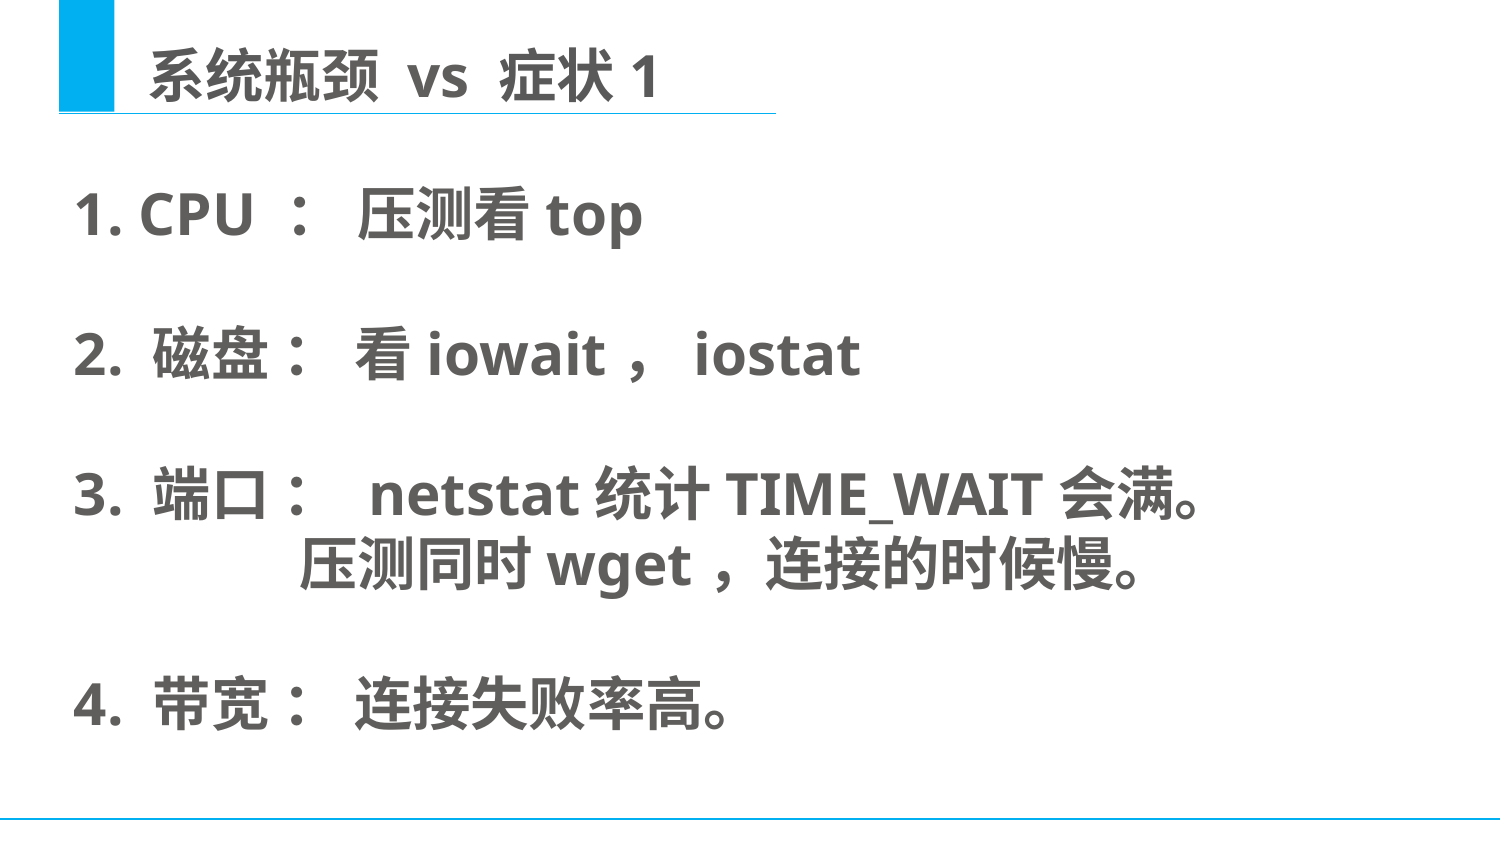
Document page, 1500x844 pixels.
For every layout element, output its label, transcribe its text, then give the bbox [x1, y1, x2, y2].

text_box [57, 0, 116, 114]
text_box 系统瓶颈 vs 症状1 [132, 32, 858, 117]
text_box 1. CPU ： 压测看top 2. 磁盘 ： 看iowait，iostat 3. 端口 ： netstat统计TIME_WAIT会满。 压测同时wget，连接的时候慢。 4. 带宽 ： 连接失败率高。 [59, 169, 1308, 745]
